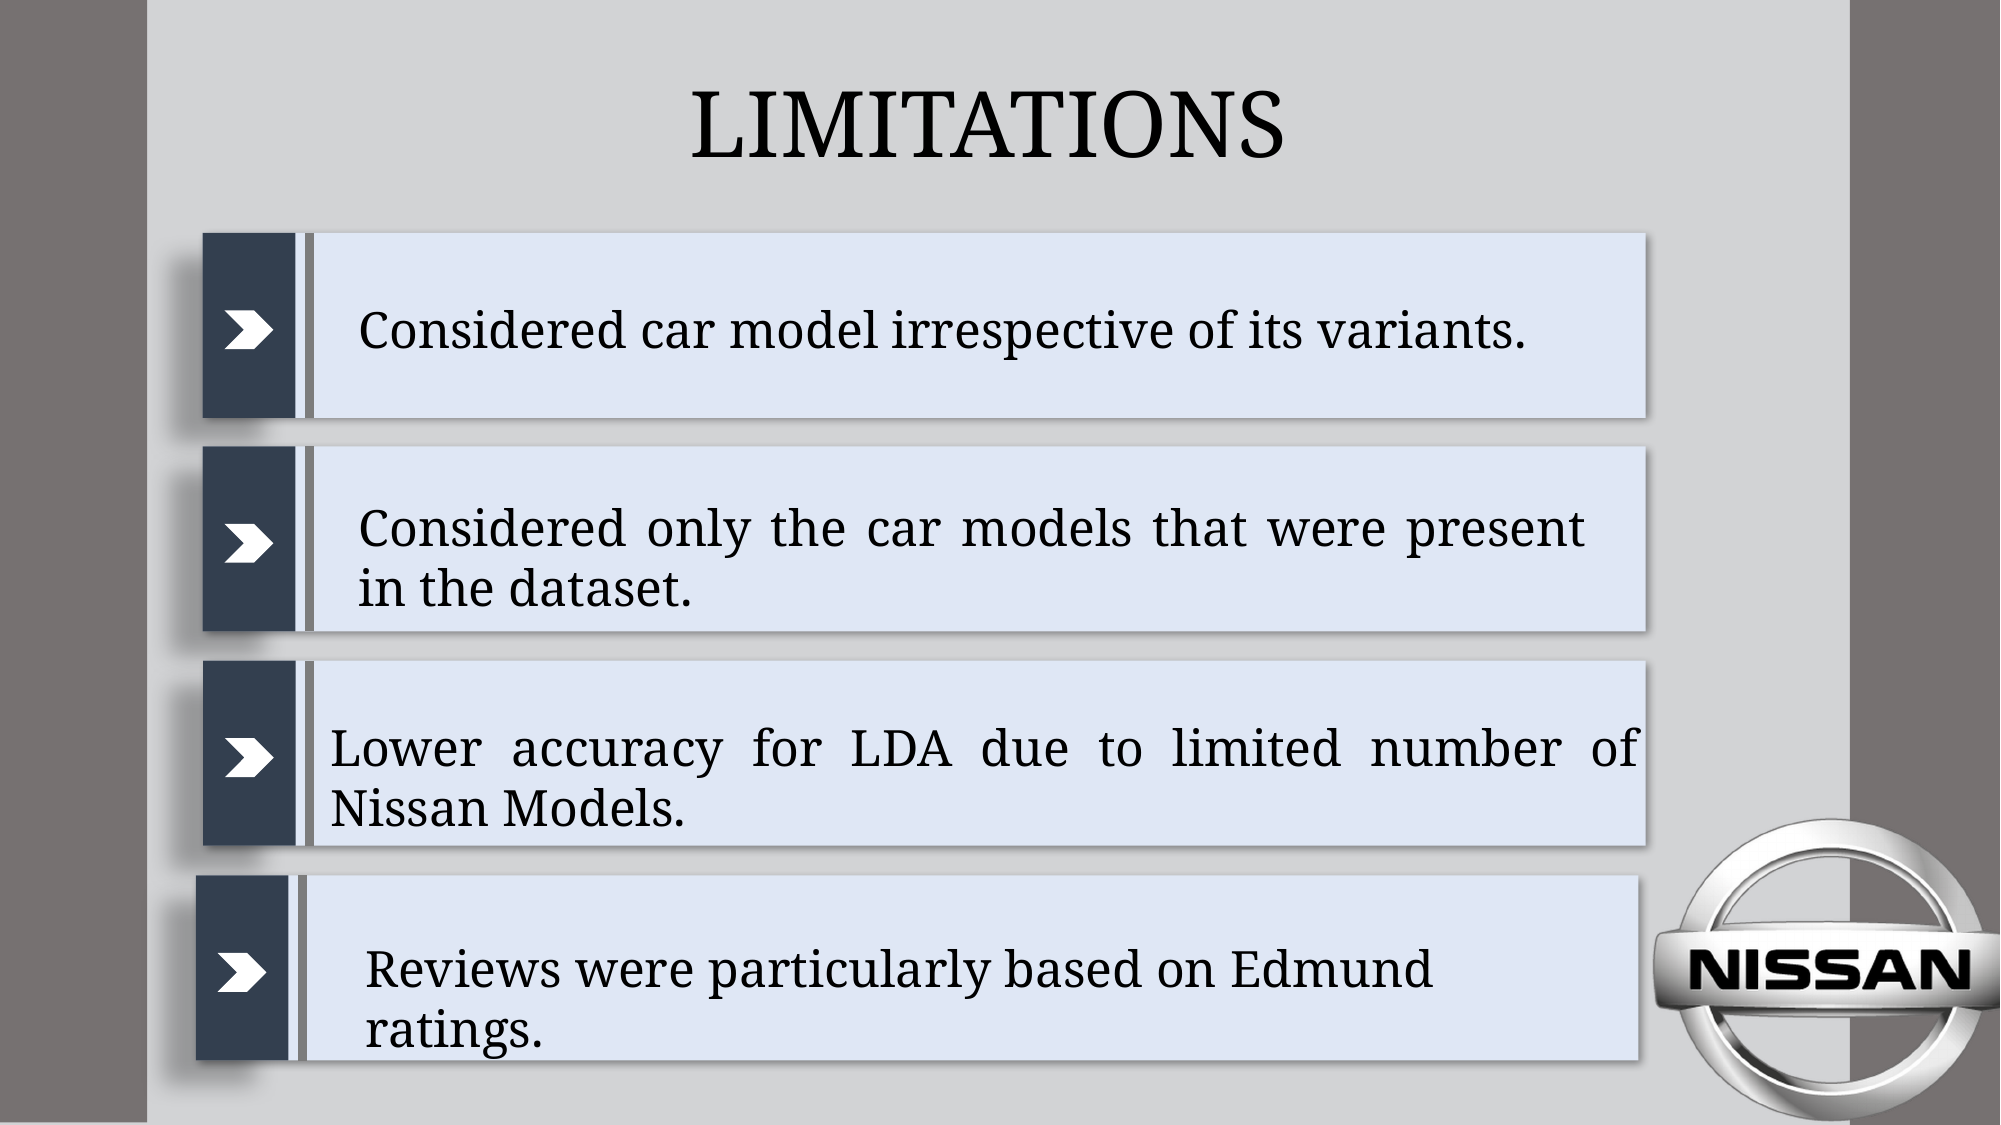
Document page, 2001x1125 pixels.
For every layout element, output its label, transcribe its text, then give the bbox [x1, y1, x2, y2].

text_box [202, 446, 1646, 632]
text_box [203, 660, 1646, 846]
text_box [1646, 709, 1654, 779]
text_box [195, 875, 1639, 1061]
text_box [1849, 0, 2000, 779]
picture [1641, 779, 2000, 1125]
title Limitations [157, 19, 1821, 237]
text_box [0, 0, 148, 1123]
text_box Reviews were particularly based on Edmund ratings. [350, 1061, 1614, 1066]
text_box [202, 232, 1646, 418]
